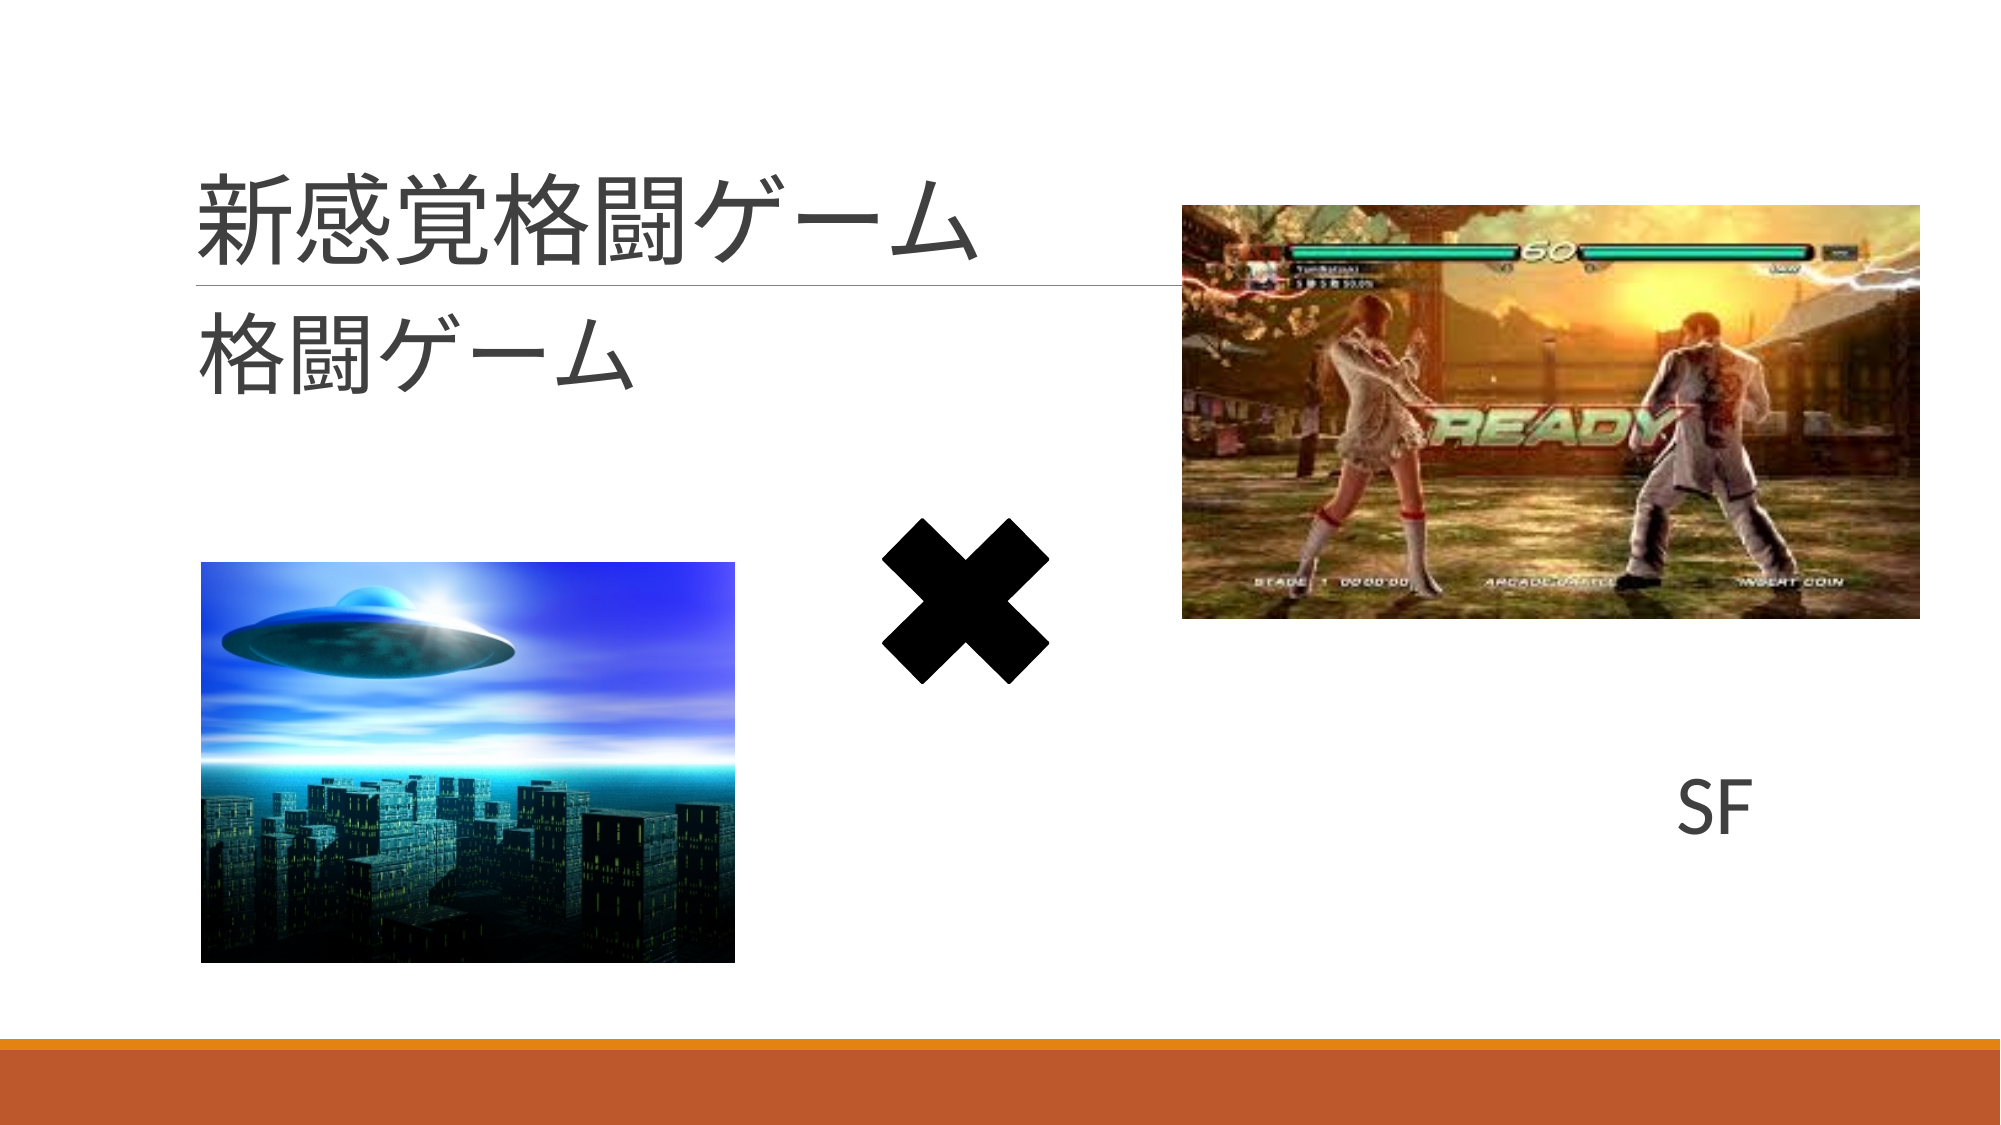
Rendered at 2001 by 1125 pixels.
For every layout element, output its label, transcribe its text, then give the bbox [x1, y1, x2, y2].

text_box [882, 518, 1050, 684]
list 格闘ゲーム SFチック [180, 302, 1830, 963]
title 新感覚格闘ゲーム [180, 47, 1830, 285]
picture [1181, 204, 1921, 619]
picture [200, 561, 735, 964]
